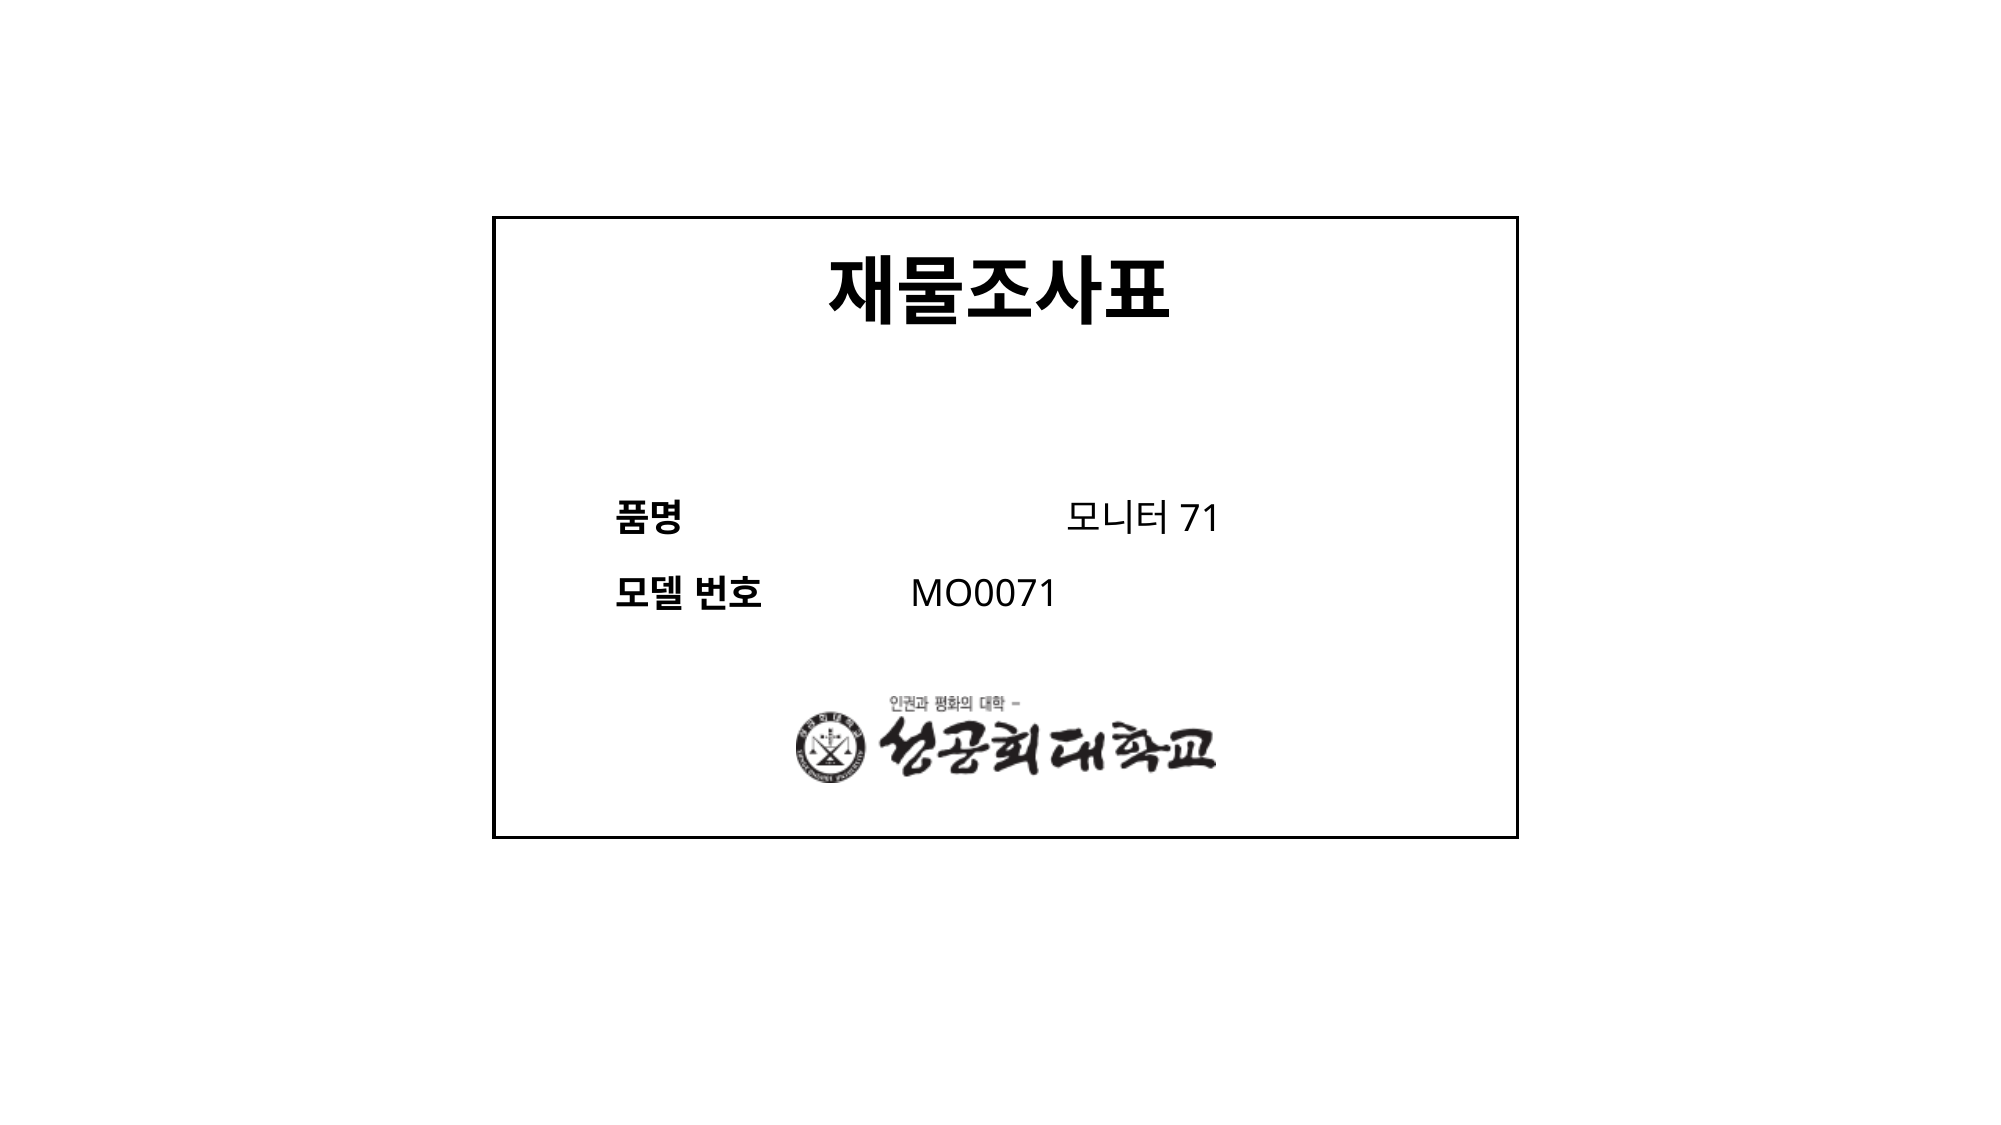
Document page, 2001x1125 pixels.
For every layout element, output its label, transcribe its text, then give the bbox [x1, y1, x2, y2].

text_box 모델 번호 [600, 562, 820, 623]
text_box 재물조사표 [812, 235, 1188, 341]
picture [796, 696, 1216, 784]
text_box [492, 216, 1519, 839]
text_box 품명 [600, 486, 820, 547]
text_box MO0071 [895, 561, 1394, 622]
text_box 모니터71 [1052, 486, 1238, 547]
